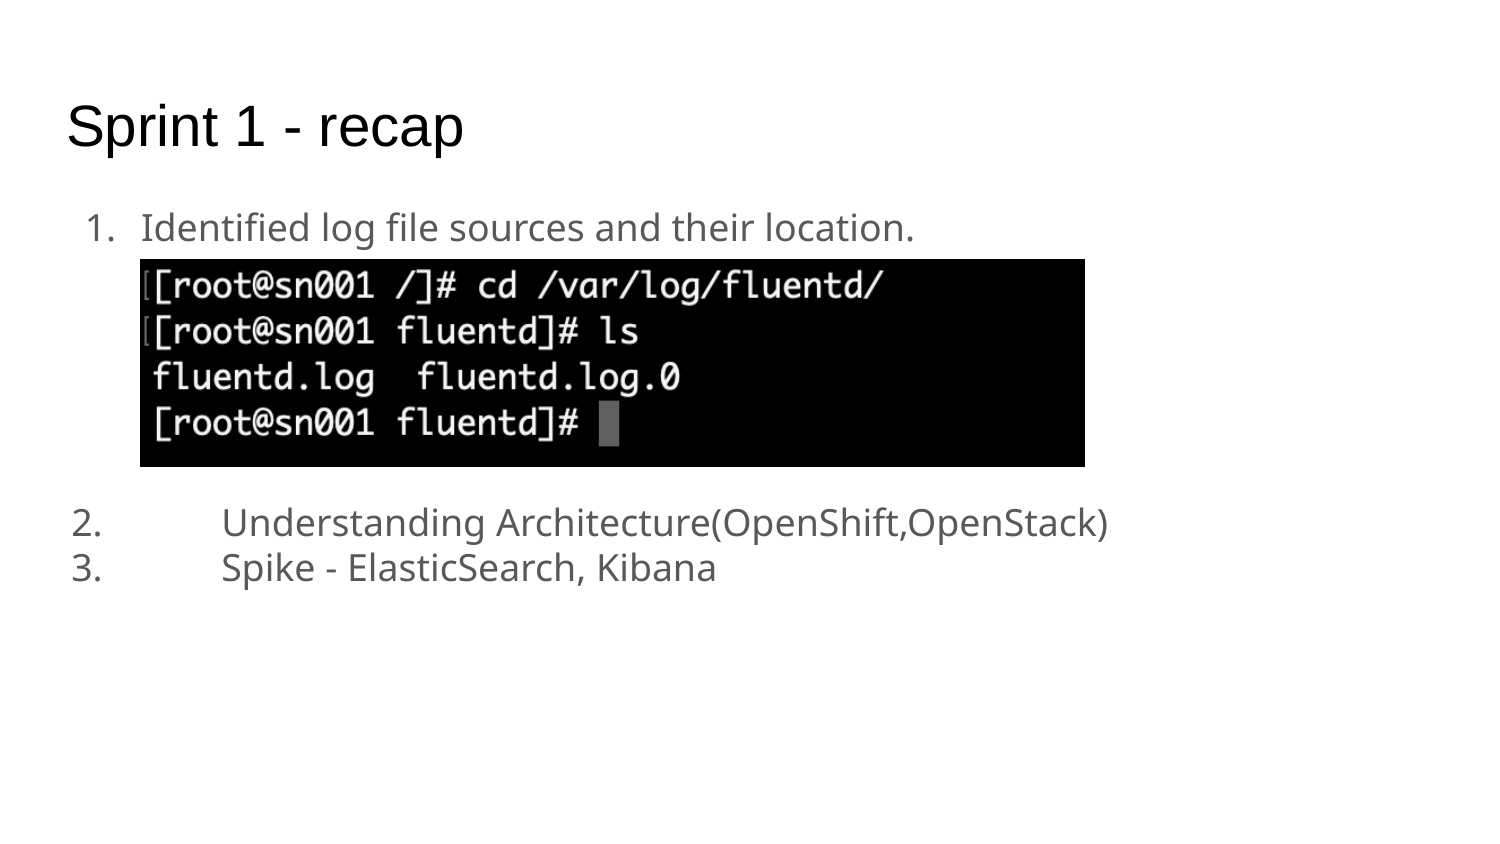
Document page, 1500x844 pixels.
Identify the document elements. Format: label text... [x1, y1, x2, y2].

list Identified log file sources and their location. [51, 189, 1449, 260]
title Sprint 1 - recap [51, 72, 1449, 167]
text_box 2. Understanding Architecture(OpenShift,OpenStack) 3. Spike - ElasticSearch, Kibana [56, 487, 1449, 600]
picture [140, 259, 1085, 468]
